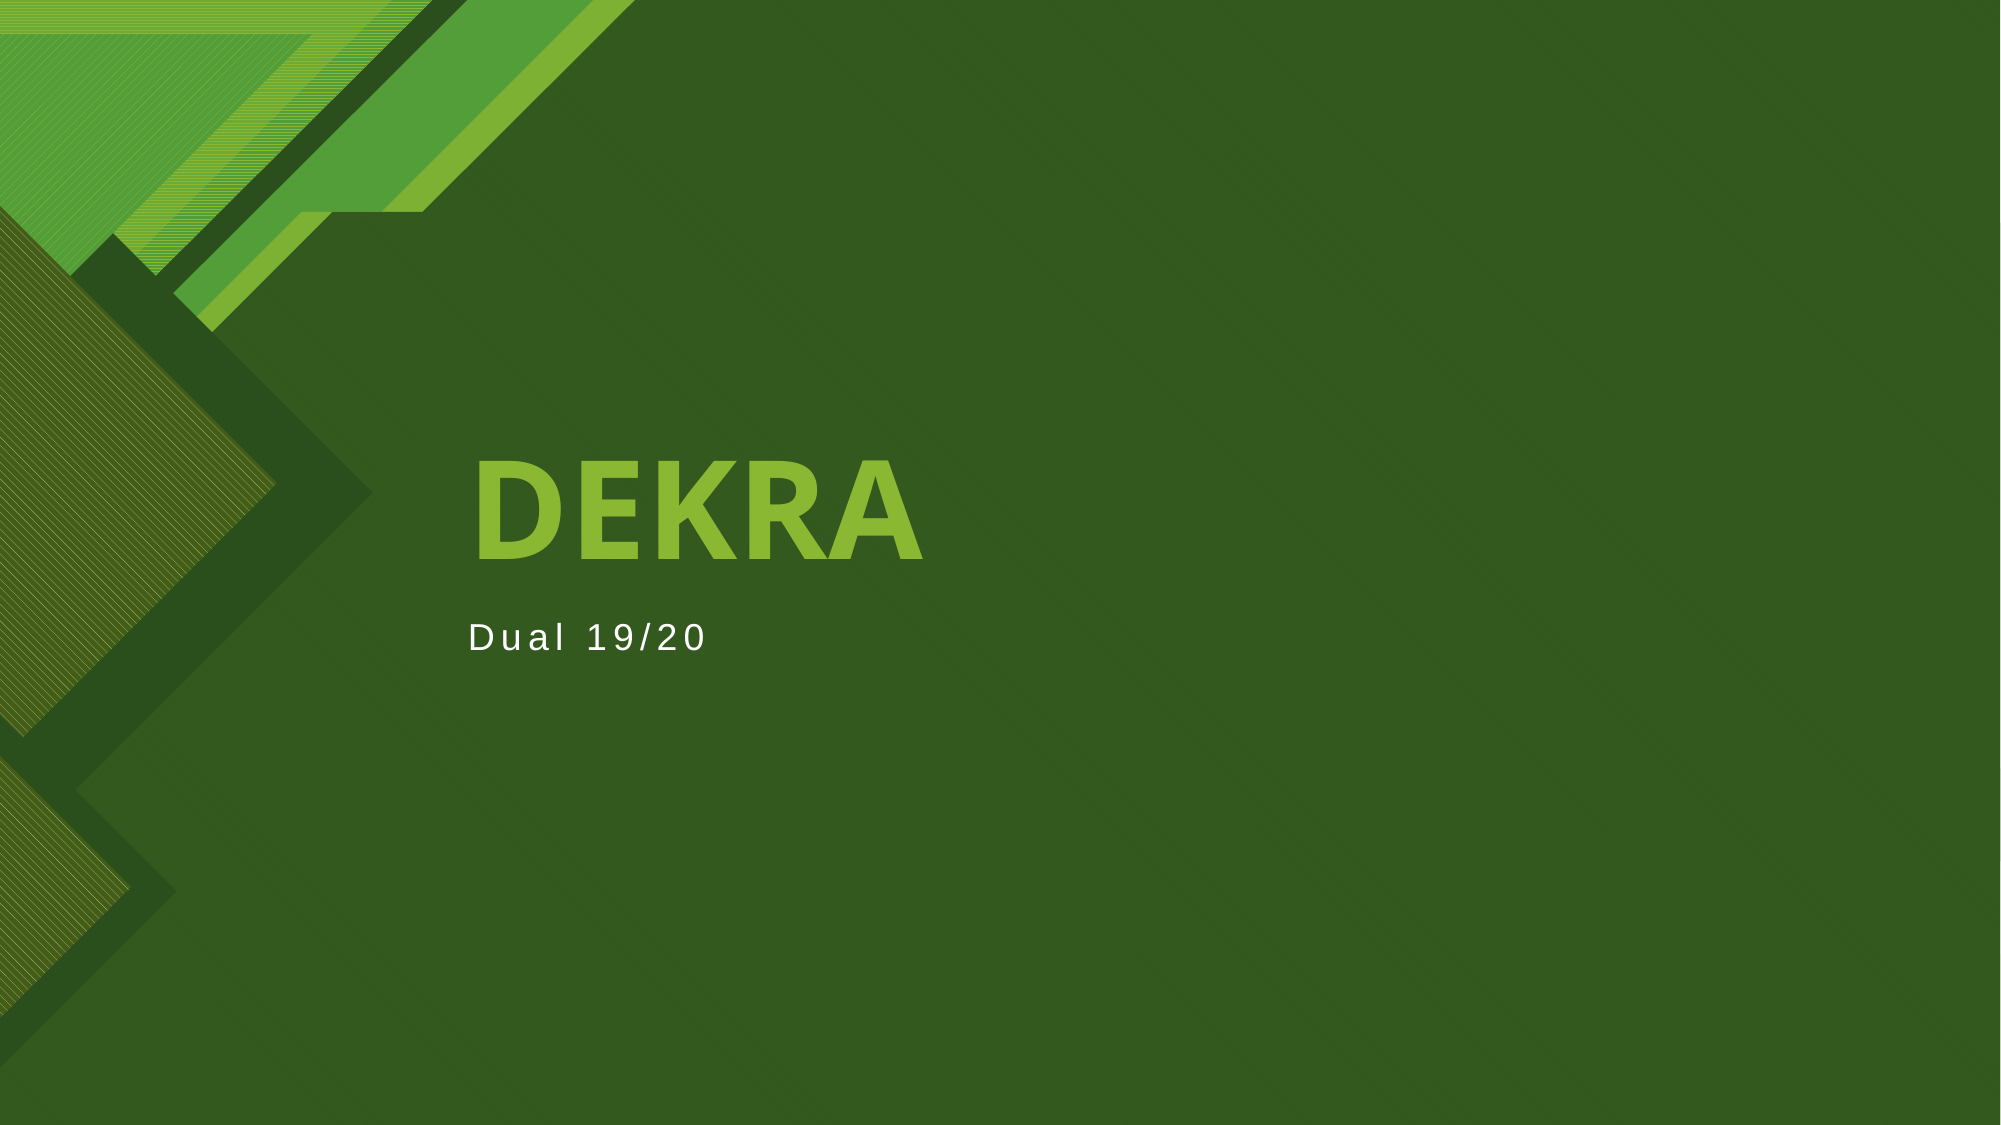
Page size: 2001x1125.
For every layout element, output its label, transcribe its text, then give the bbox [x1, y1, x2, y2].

title DEKRA [453, 393, 1614, 597]
subtitle Dual 19/20 [453, 610, 1614, 753]
